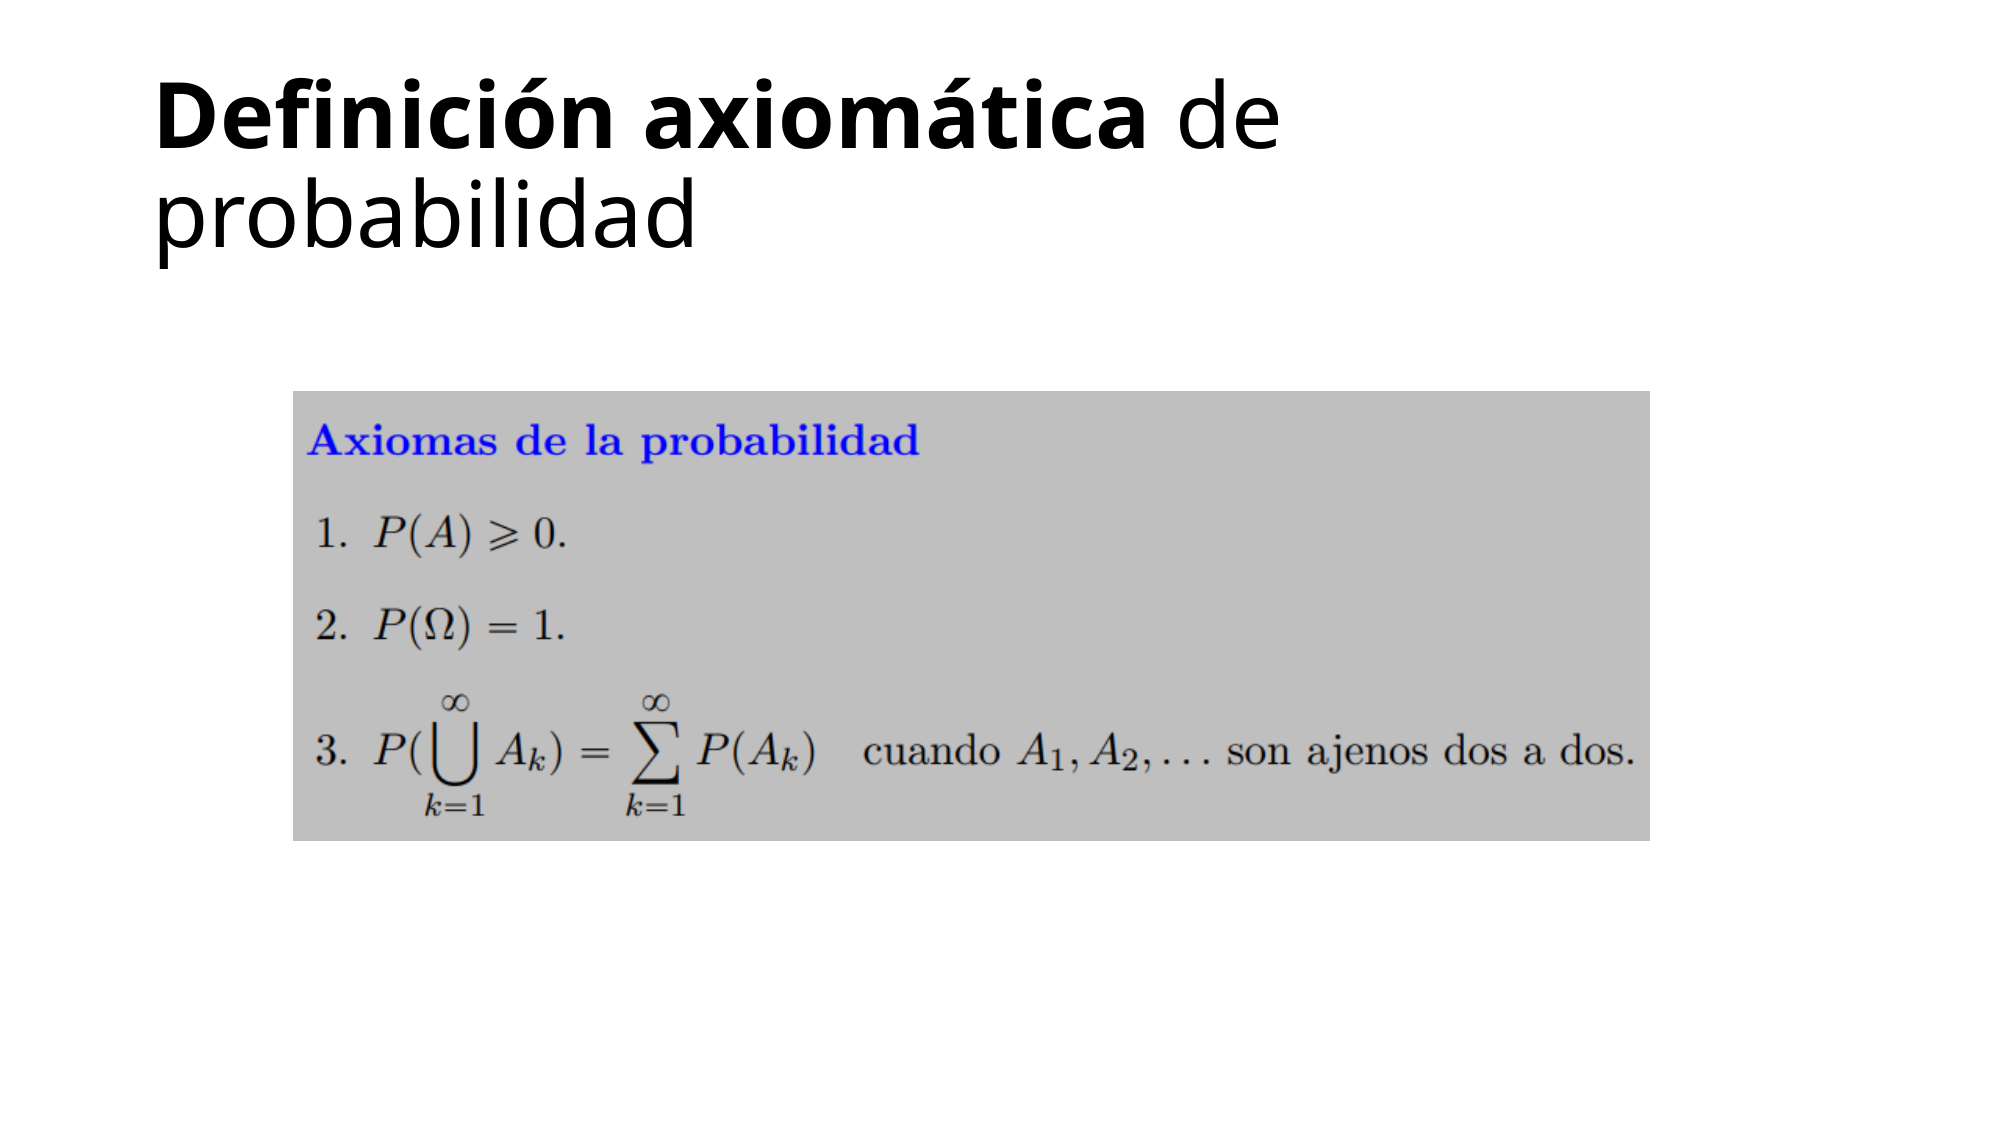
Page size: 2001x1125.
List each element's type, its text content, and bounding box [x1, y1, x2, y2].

picture [293, 390, 1650, 841]
title Definición axiomática de probabilidad [137, 59, 1863, 278]
